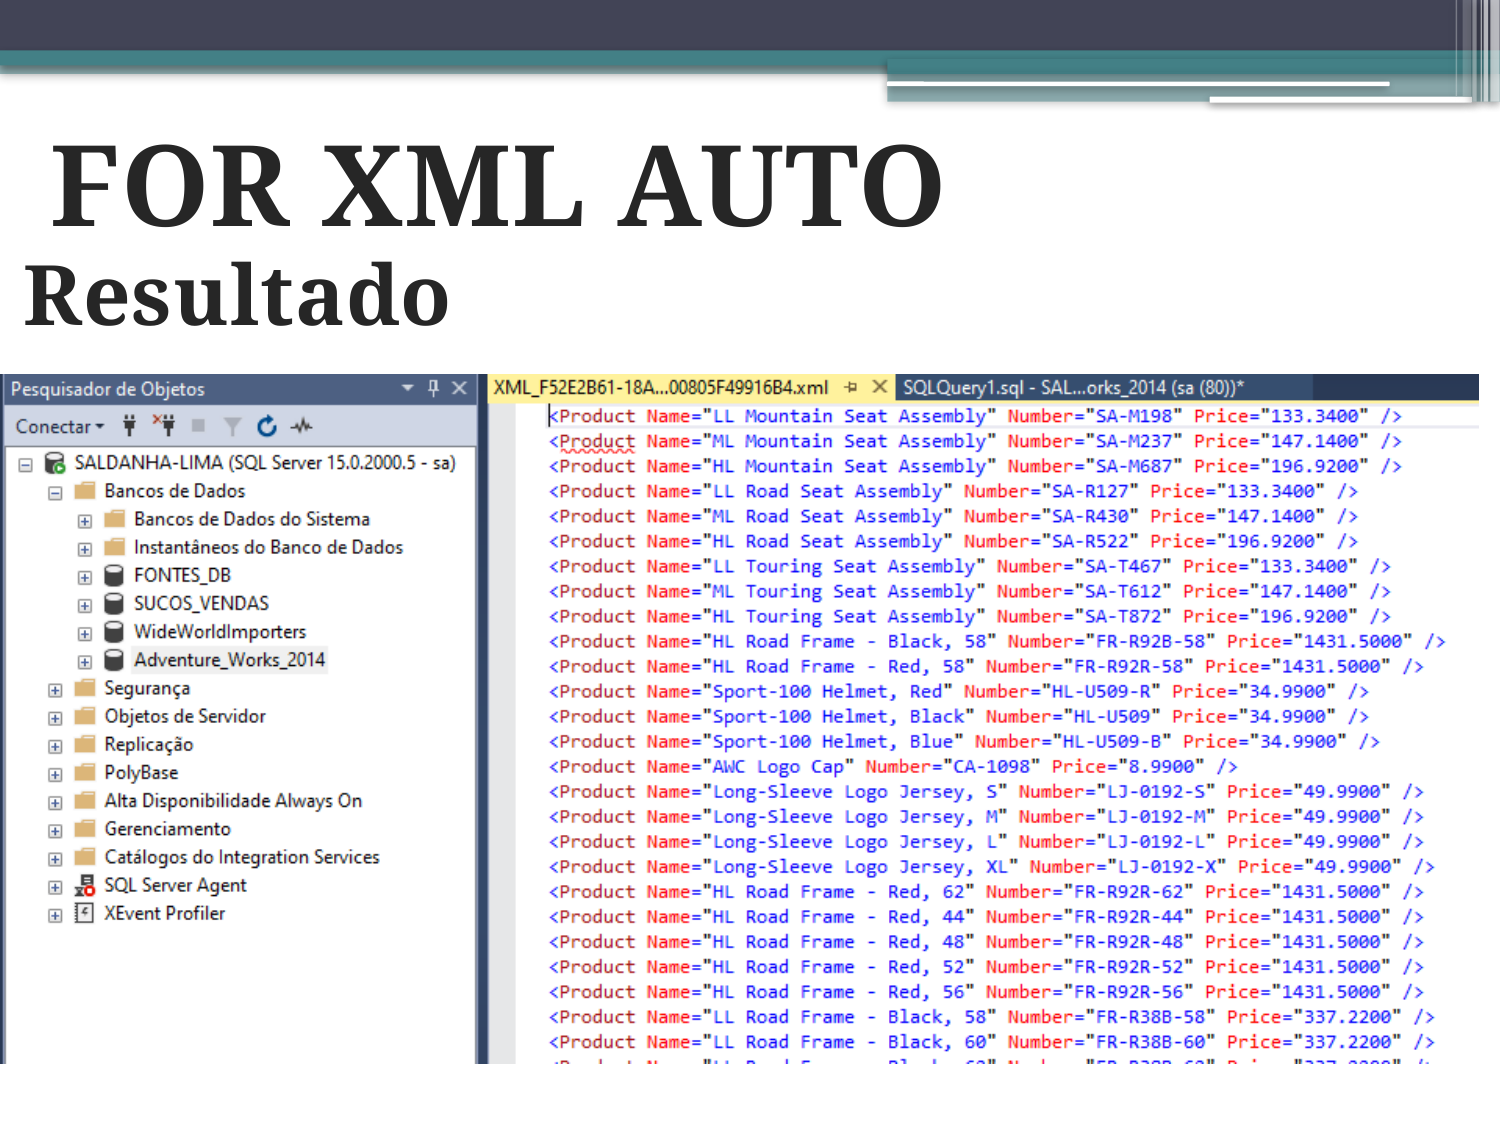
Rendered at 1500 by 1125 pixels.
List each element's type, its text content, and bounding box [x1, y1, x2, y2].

text_box FOR XML AUTO [35, 106, 963, 257]
text_box Resultado [8, 234, 491, 350]
picture [0, 374, 1479, 1065]
